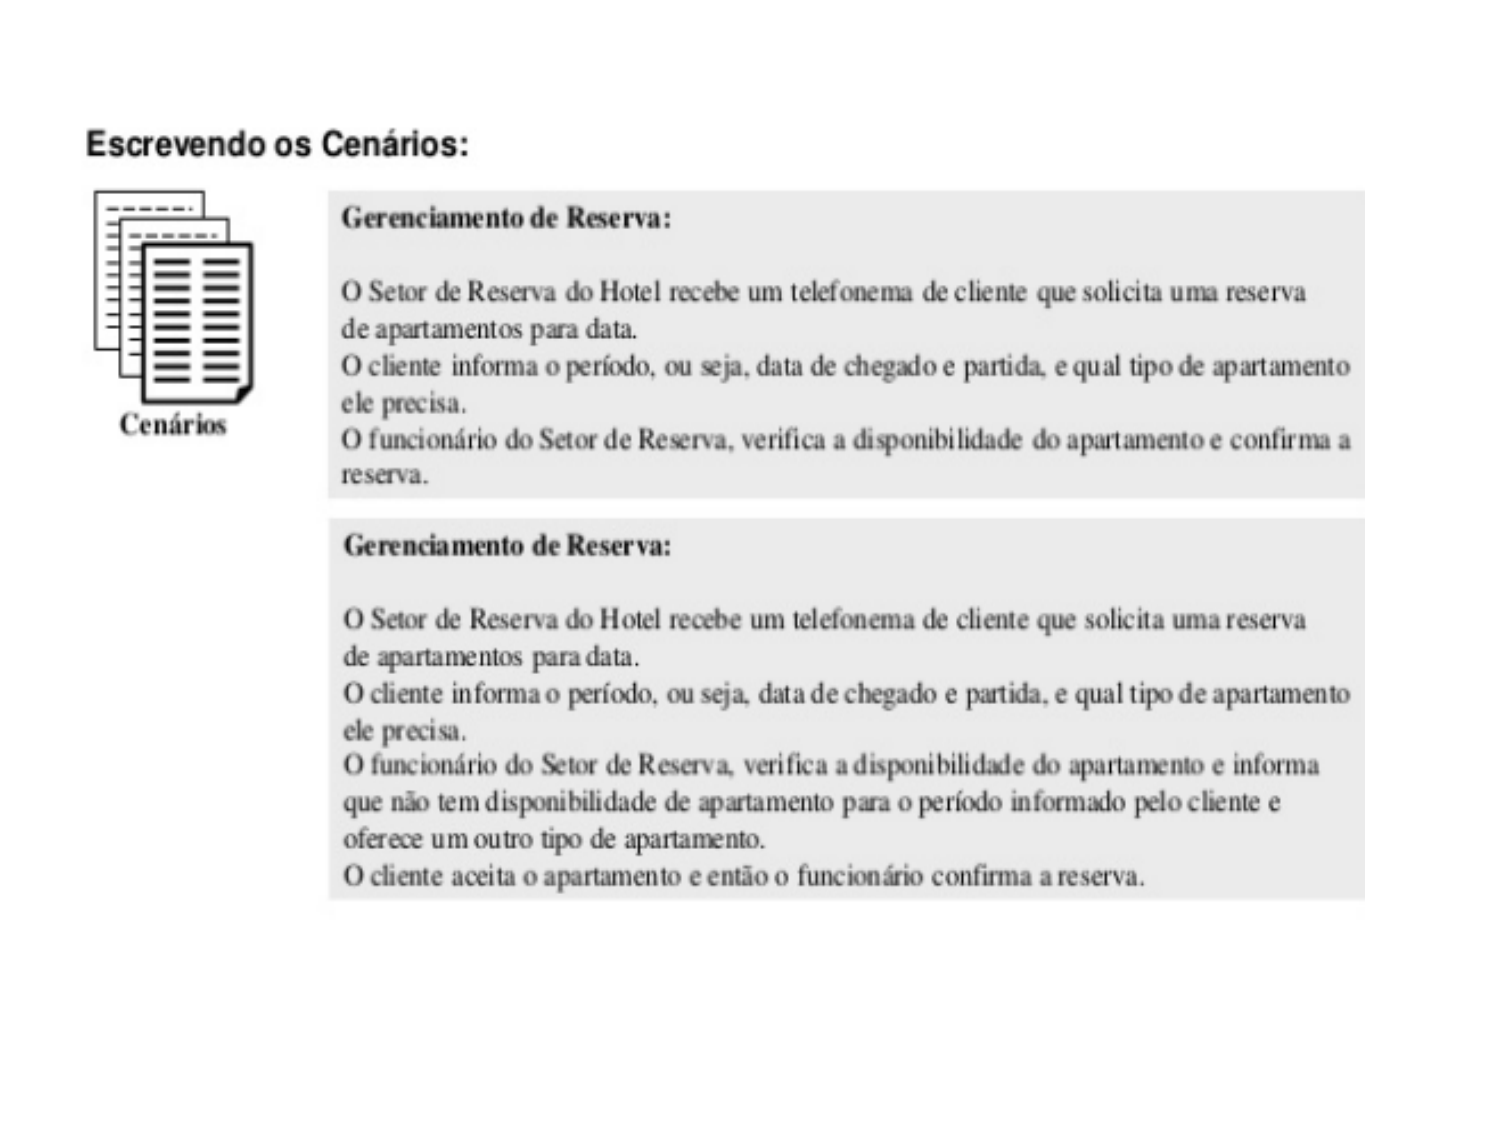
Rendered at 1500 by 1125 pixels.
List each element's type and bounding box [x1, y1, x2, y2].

picture [76, 114, 1365, 954]
